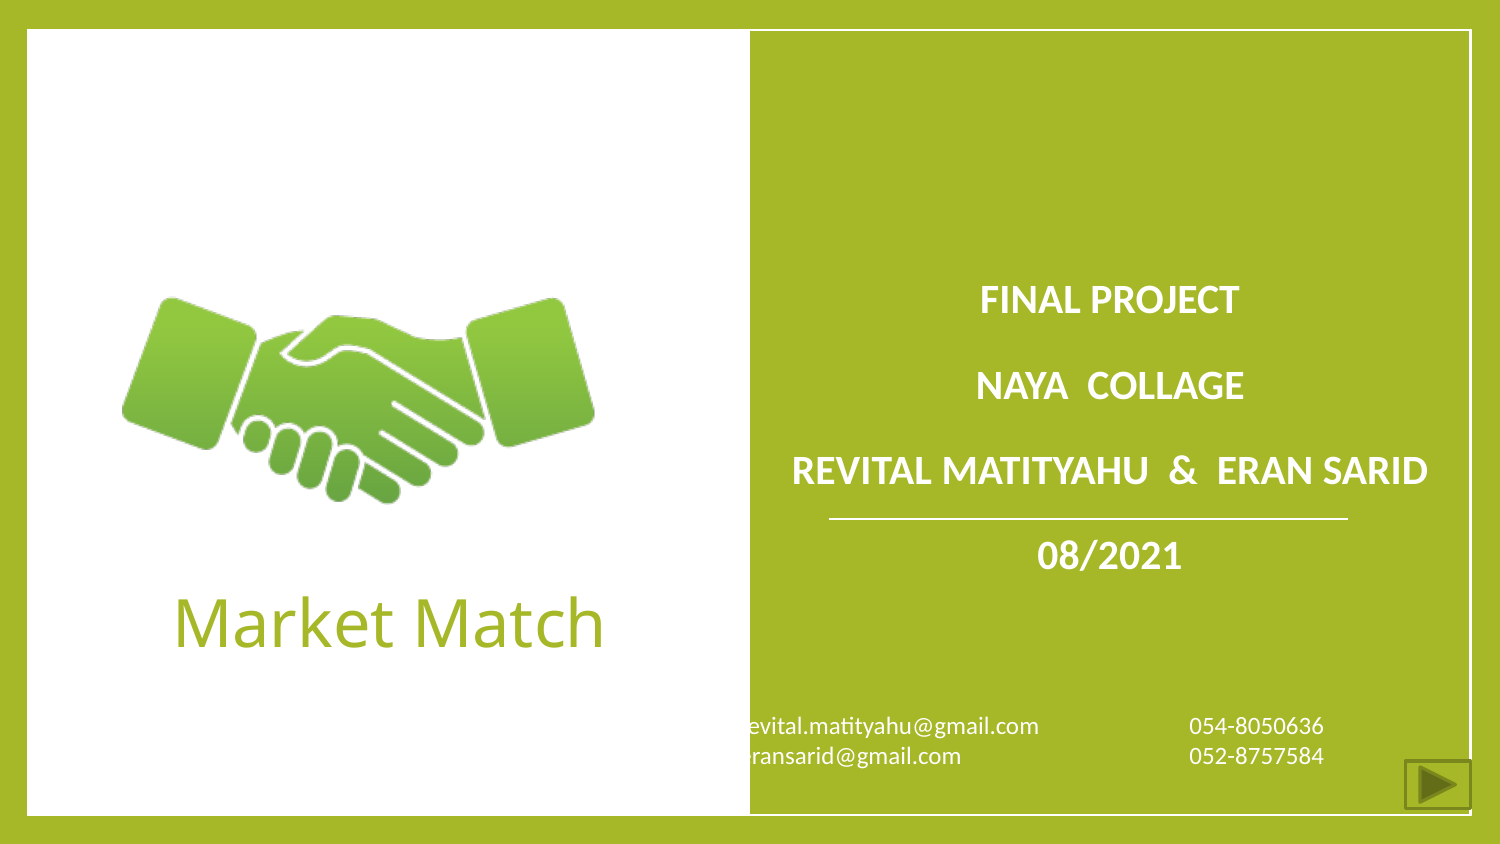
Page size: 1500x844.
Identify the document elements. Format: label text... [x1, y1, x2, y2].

title Final project NAYA Collage Revital Matityahu & Eran Sarid 08/2021 [750, 68, 1471, 636]
text_box Market Match [157, 588, 623, 668]
text_box [26, 29, 1472, 817]
picture [106, 264, 673, 580]
text_box [1404, 759, 1472, 810]
text_box revital.matityahu@gmail.com 054-8050636 eransarid@gmail.com 052-8757584 [724, 702, 1340, 807]
